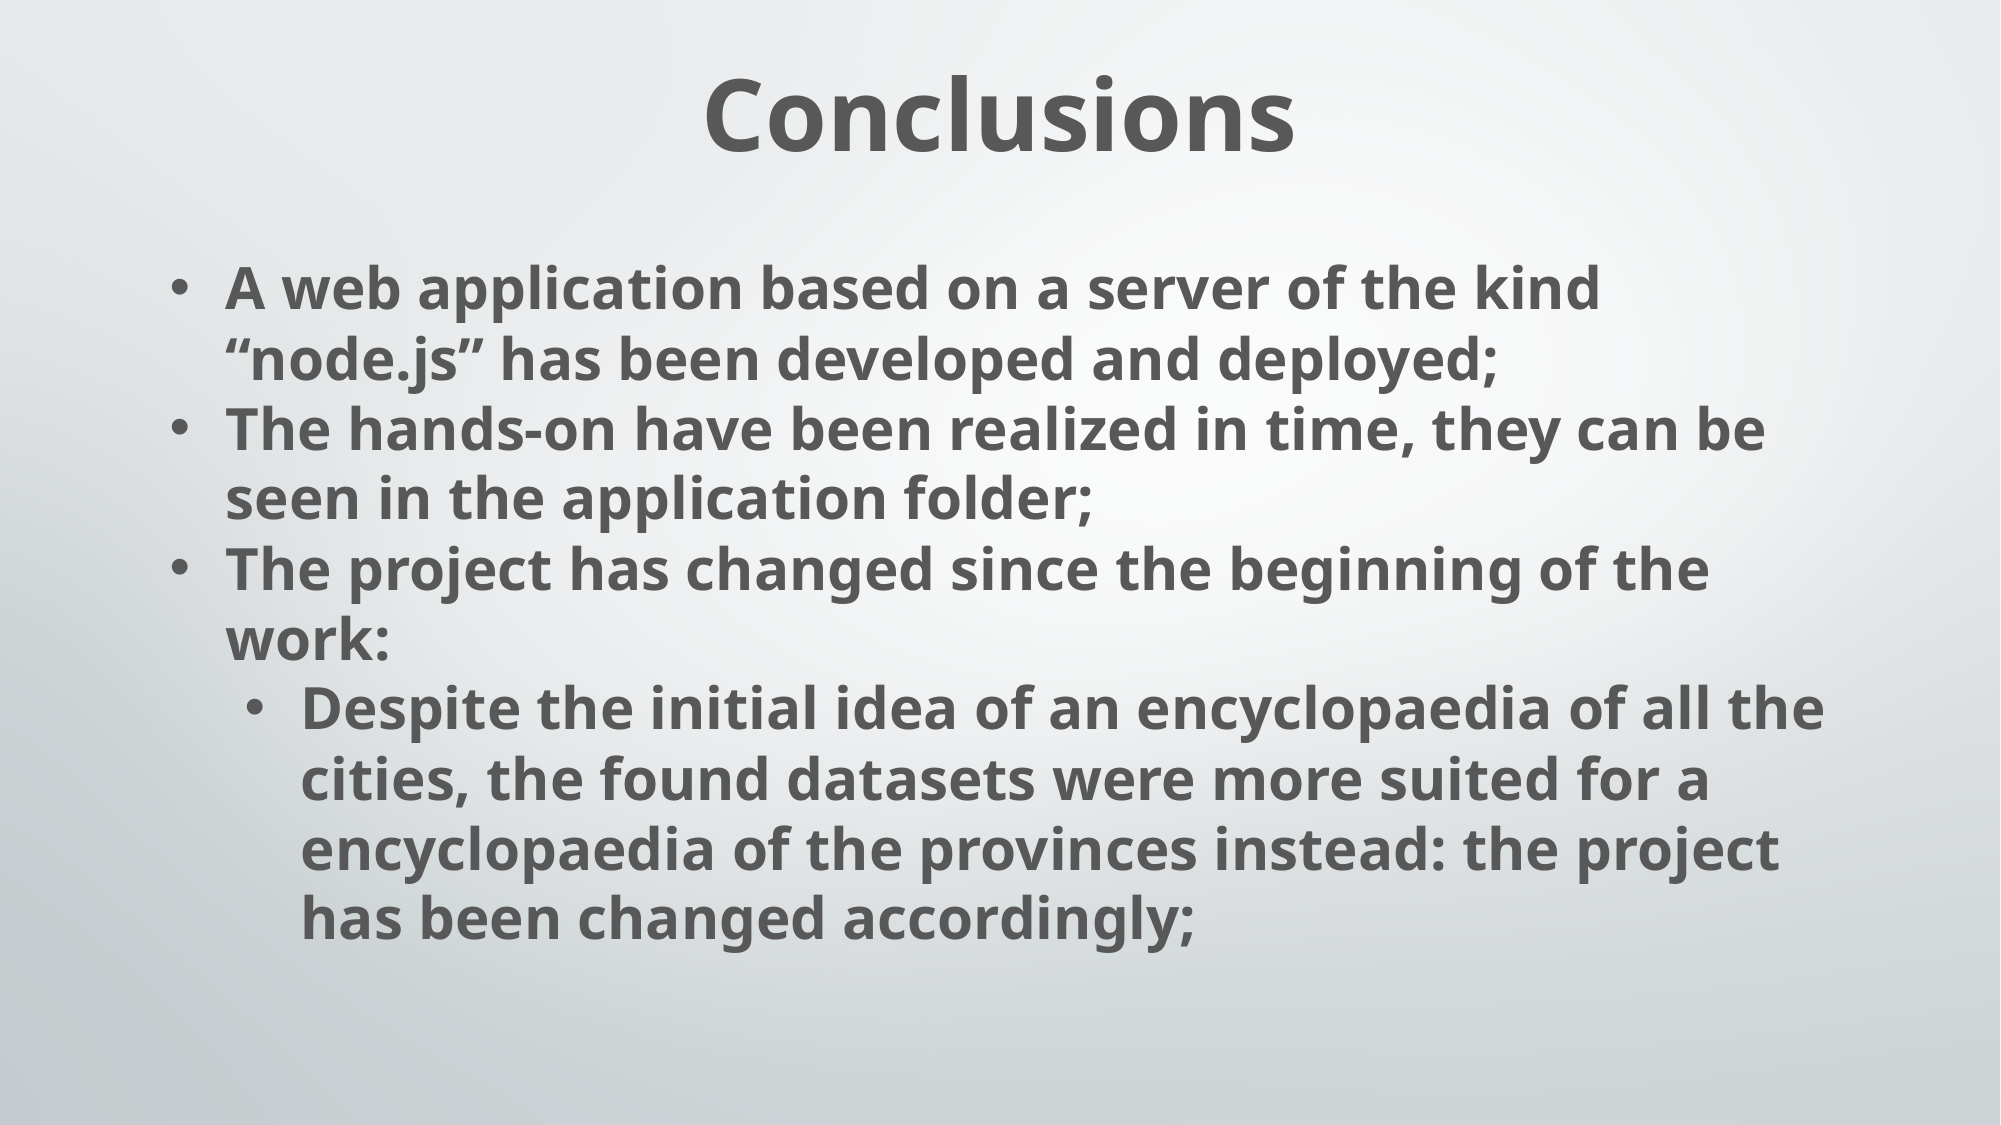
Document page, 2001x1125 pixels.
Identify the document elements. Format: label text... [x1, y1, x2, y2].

text_box Conclusions [115, 44, 1884, 179]
text_box A web application based on a server of the kind “node.js” has been developed and deployed; The hands-on have been realized in time, they can be seen in the application folder; The project has changed since the beginning of the work: Despite the initial idea of an encyclopaedia of all the cities, the found datasets were more suited for a encyclopaedia of the provinces instead: the project has been changed accordingly; [154, 244, 1845, 1099]
